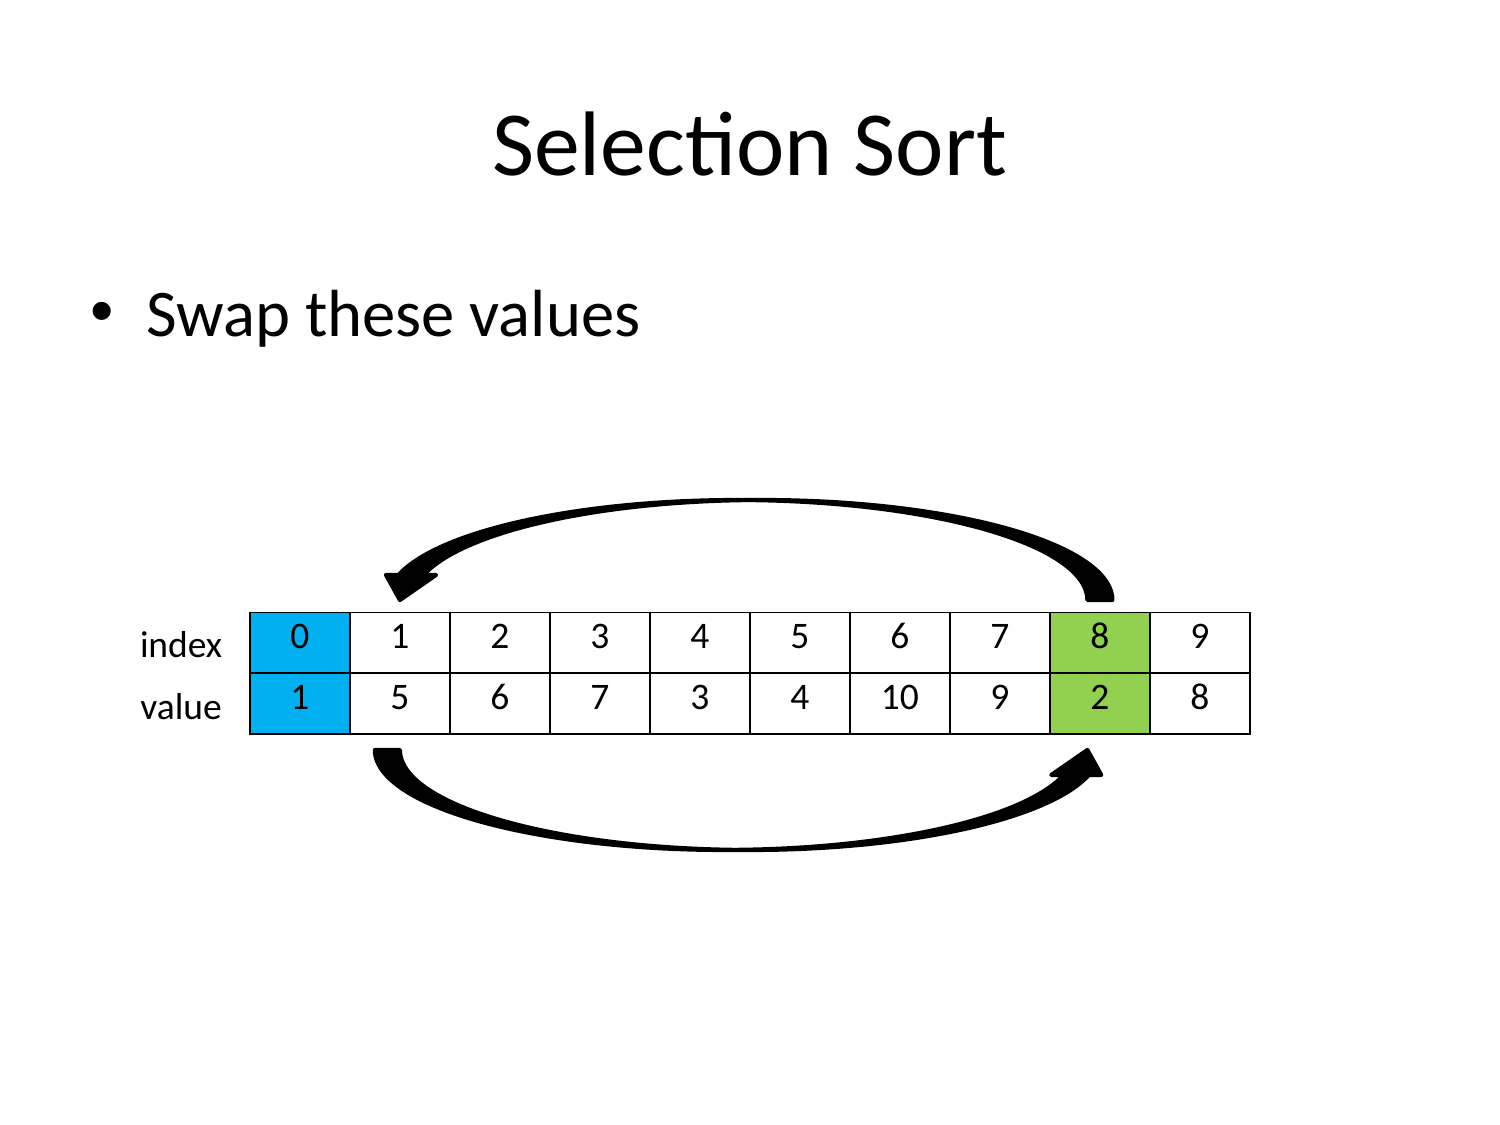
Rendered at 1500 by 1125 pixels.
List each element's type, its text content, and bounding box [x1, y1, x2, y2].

table_header 0 [251, 613, 349, 672]
table_header 9 [1151, 613, 1249, 672]
table_cell 4 [751, 674, 849, 733]
text_box value [112, 674, 250, 735]
table_header 1 [351, 613, 449, 672]
table_cell 8 [1151, 674, 1249, 733]
table_cell 7 [551, 674, 649, 733]
table_cell 5 [351, 674, 449, 733]
table_cell 9 [951, 674, 1049, 733]
table_header 0 [378, 753, 502, 824]
table_header 7 [951, 613, 1049, 672]
table_cell 1 [251, 674, 349, 733]
table_header 3 [551, 613, 649, 672]
table_cell 3 [651, 674, 749, 733]
table_header 1 [981, 525, 1109, 597]
table_cell 10 [851, 674, 949, 733]
text_box index [112, 612, 250, 673]
list Swap these values [75, 262, 1425, 1005]
table_header 2 [451, 613, 549, 672]
title Selection Sort [75, 45, 1425, 233]
table_cell 6 [451, 674, 549, 733]
table_cell 2 [1051, 674, 1149, 733]
text_box [372, 747, 1104, 853]
table_header 8 [1051, 613, 1149, 672]
text_box [384, 497, 1115, 603]
table_header 5 [751, 613, 849, 672]
table_header 6 [851, 613, 949, 672]
table_header 4 [651, 613, 749, 672]
